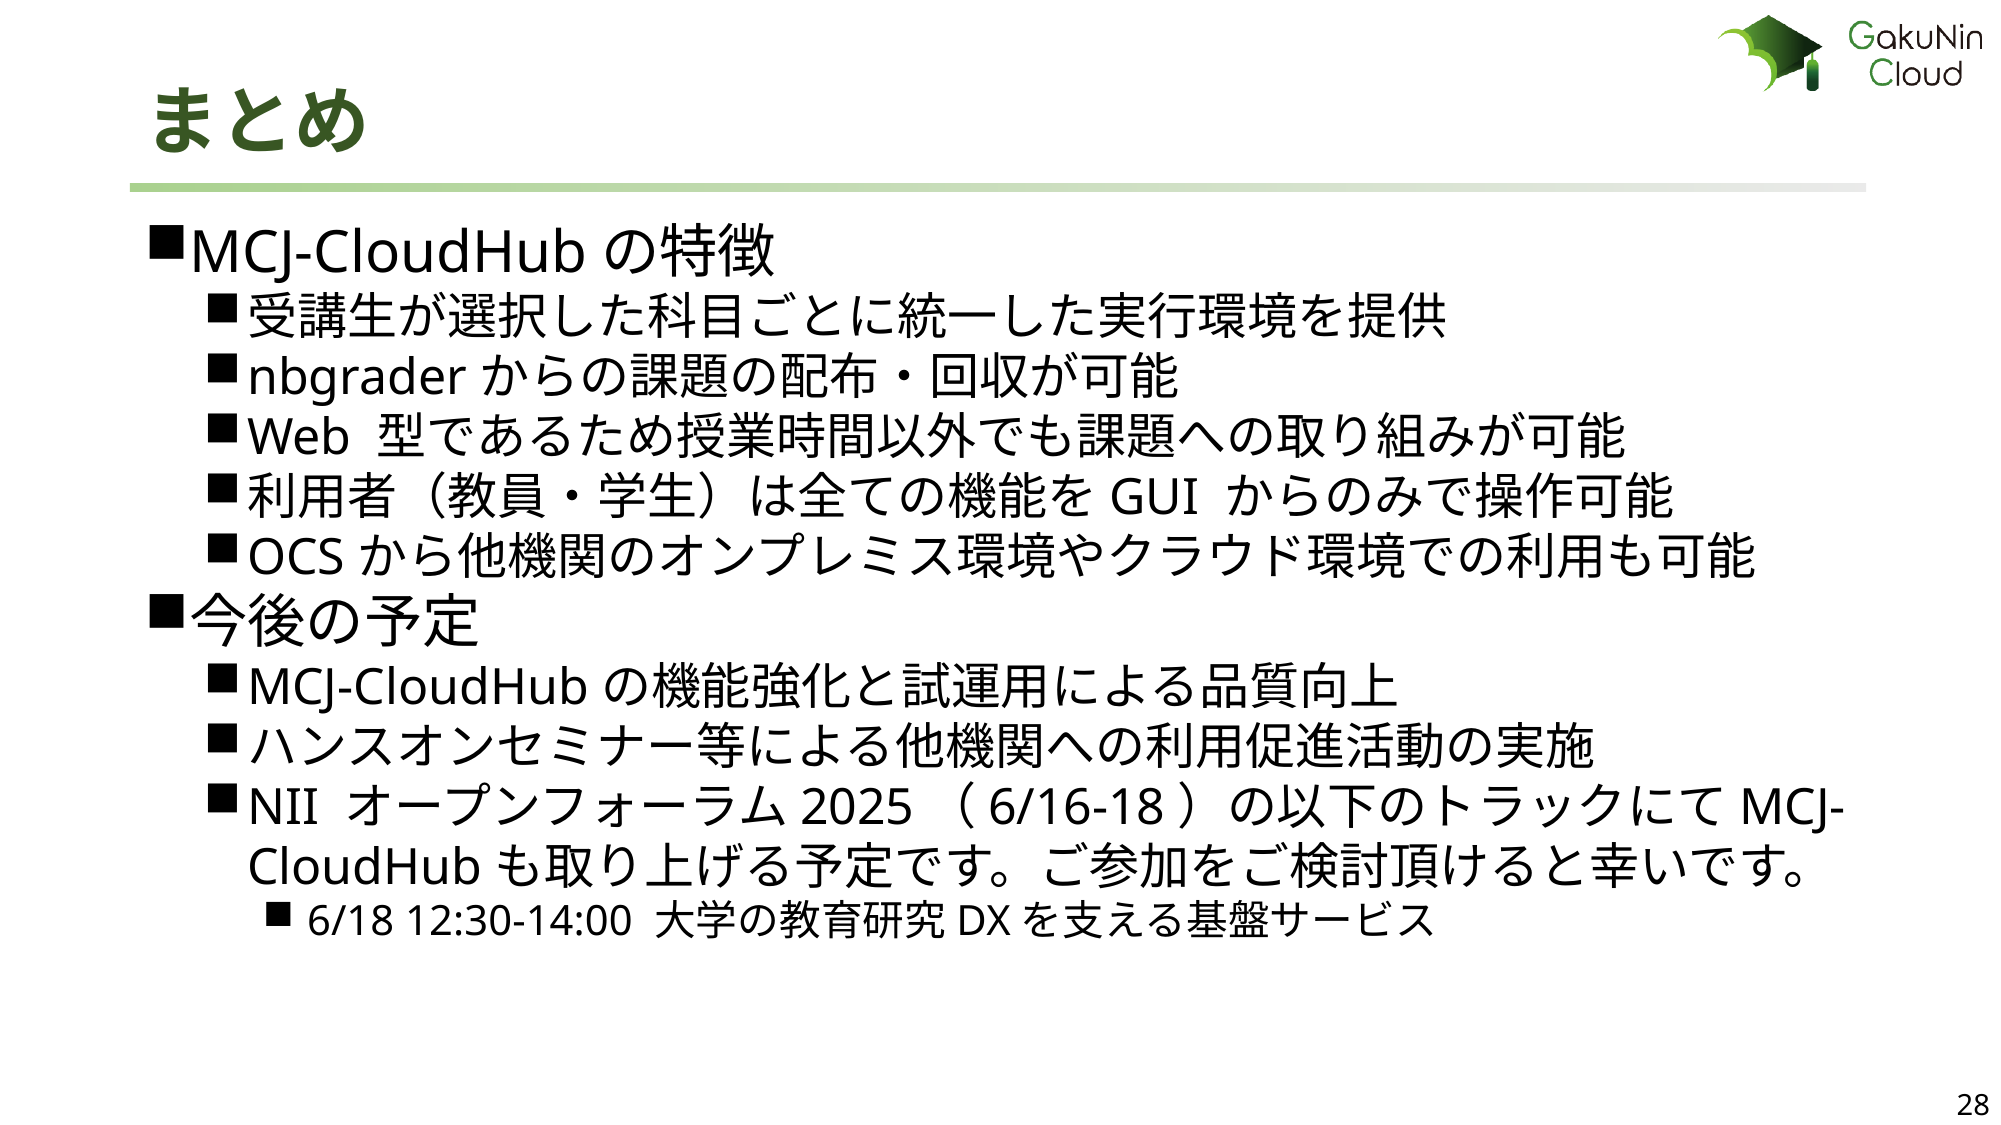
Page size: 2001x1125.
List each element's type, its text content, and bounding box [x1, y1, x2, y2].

list MCJ-CloudHubの特徴 受講生が選択した科目ごとに統一した実行環境を提供 nbgraderからの課題の配布・回収が可能 Web 型であるため授業時間以外でも課題への取り組みが可能 利用者（教員・学生）は全ての機能をGUI からのみで操作可能 OCSから他機関のオンプレミス環境やクラウド環境での利用も可能 今後の予定 MCJ-CloudHubの機能強化と試運用による品質向上 ハンスオンセミナー等による他機関への利用促進活動の実施 NII オープンフォーラム2025（6/16-18）の以下のトラックにてMCJ-CloudHubも取り上げる予定です。ご参加をご検討頂けると幸いです。 6/18 12:30-14:00 大学の教育研究DXを支える基盤サービス [129, 206, 1867, 1081]
slide_number 28 [1877, 1080, 1997, 1125]
picture [1718, 11, 1982, 95]
title まとめ [129, 59, 1867, 178]
